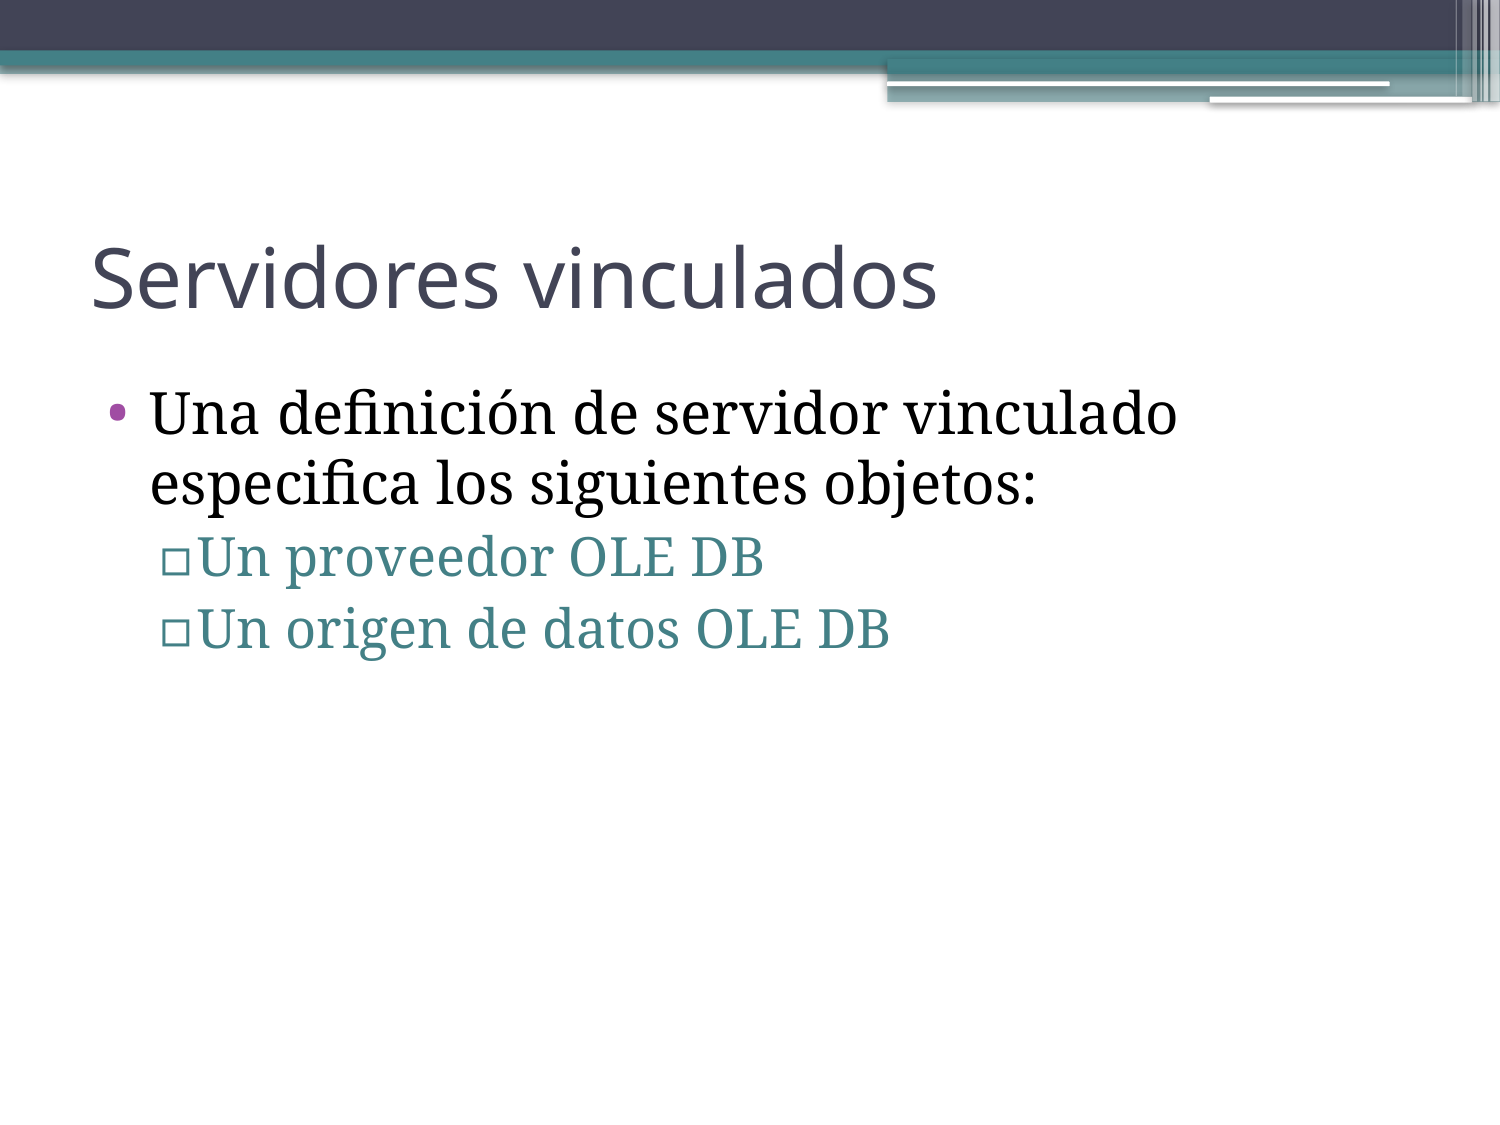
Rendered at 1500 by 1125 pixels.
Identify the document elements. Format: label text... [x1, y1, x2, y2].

title Servidores vinculados [74, 187, 1426, 363]
list Una definición de servidor vinculado especifica los siguientes objetos: Un proveedor OLE DB Un origen de datos OLE DB [74, 368, 1426, 1079]
